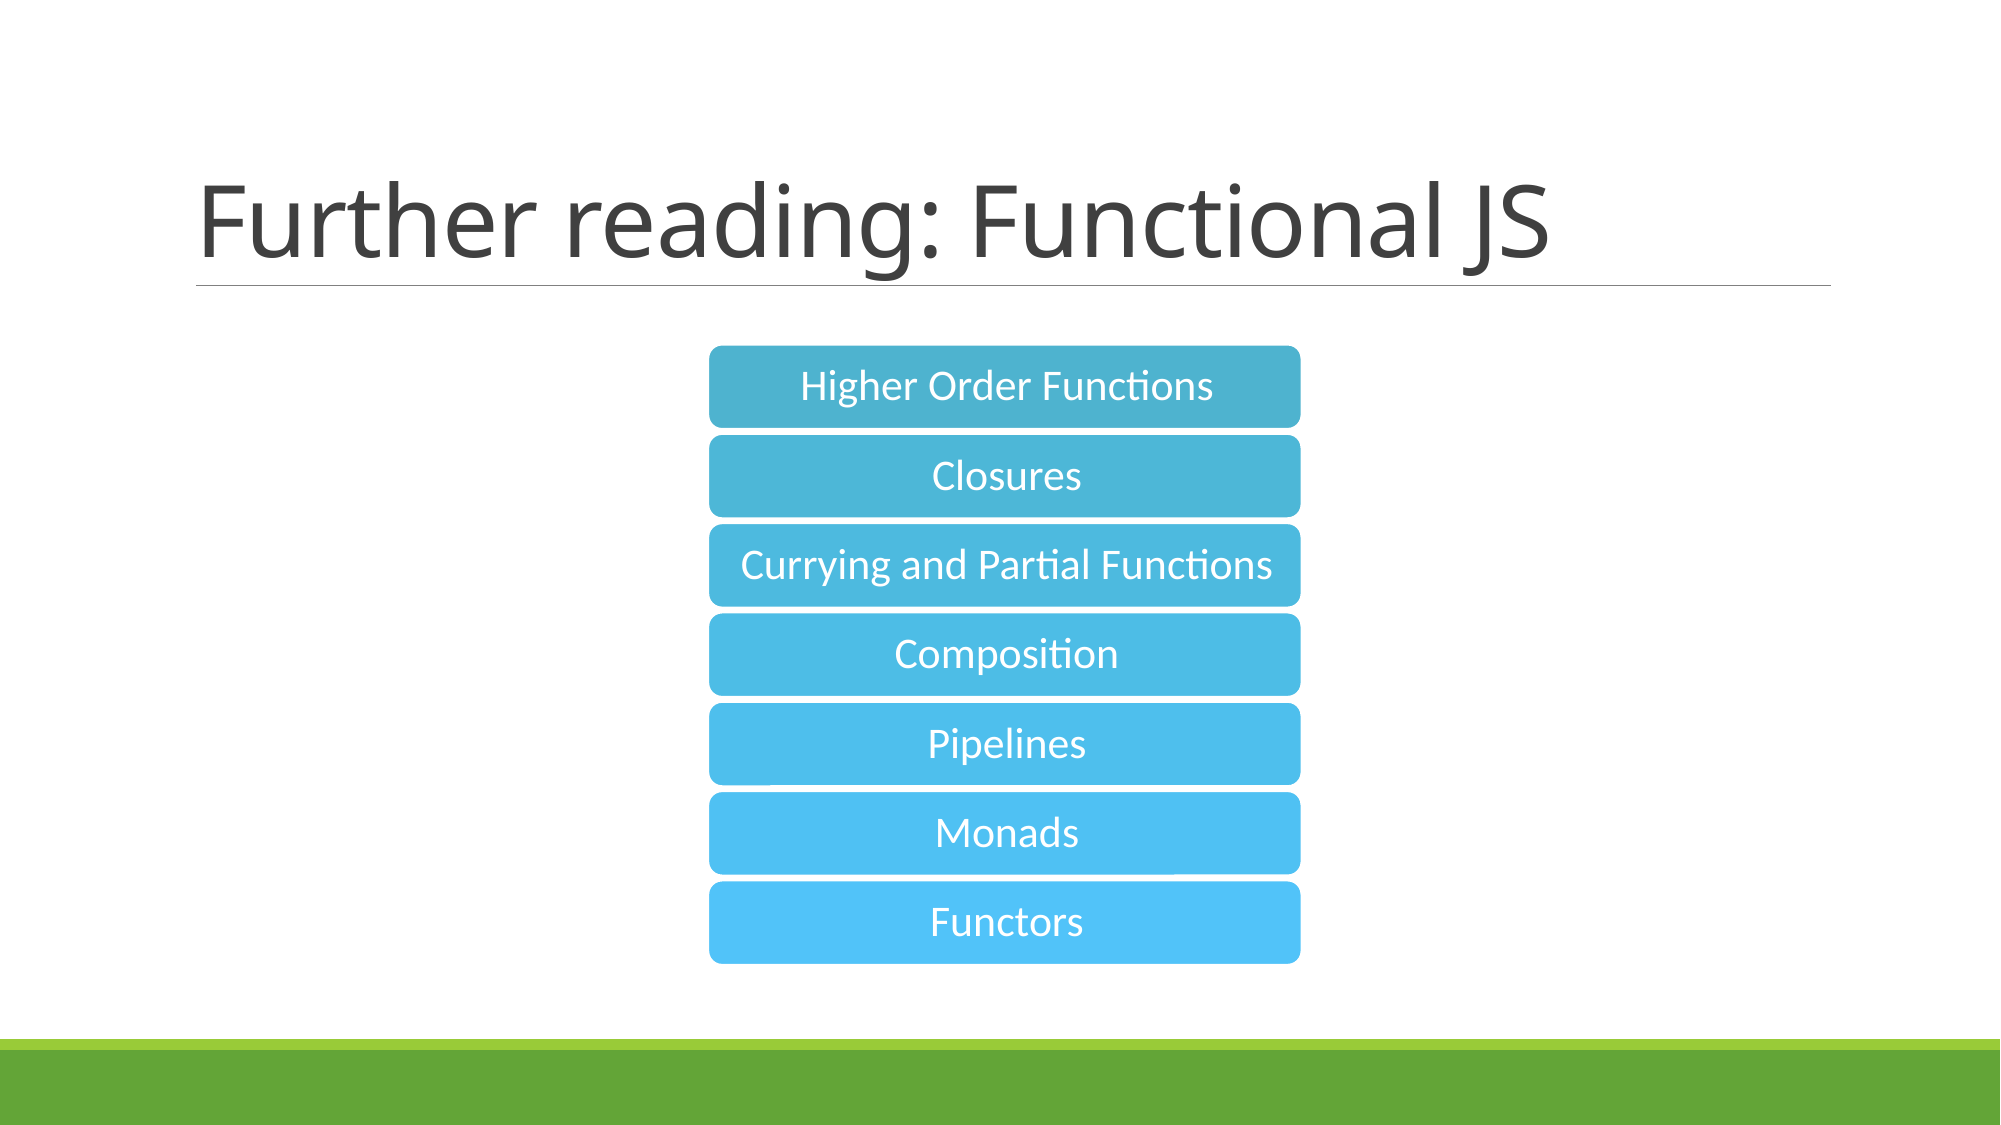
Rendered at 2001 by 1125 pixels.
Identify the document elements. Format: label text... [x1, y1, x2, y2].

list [179, 343, 1831, 966]
title Further reading: Functional JS [180, 47, 1830, 285]
